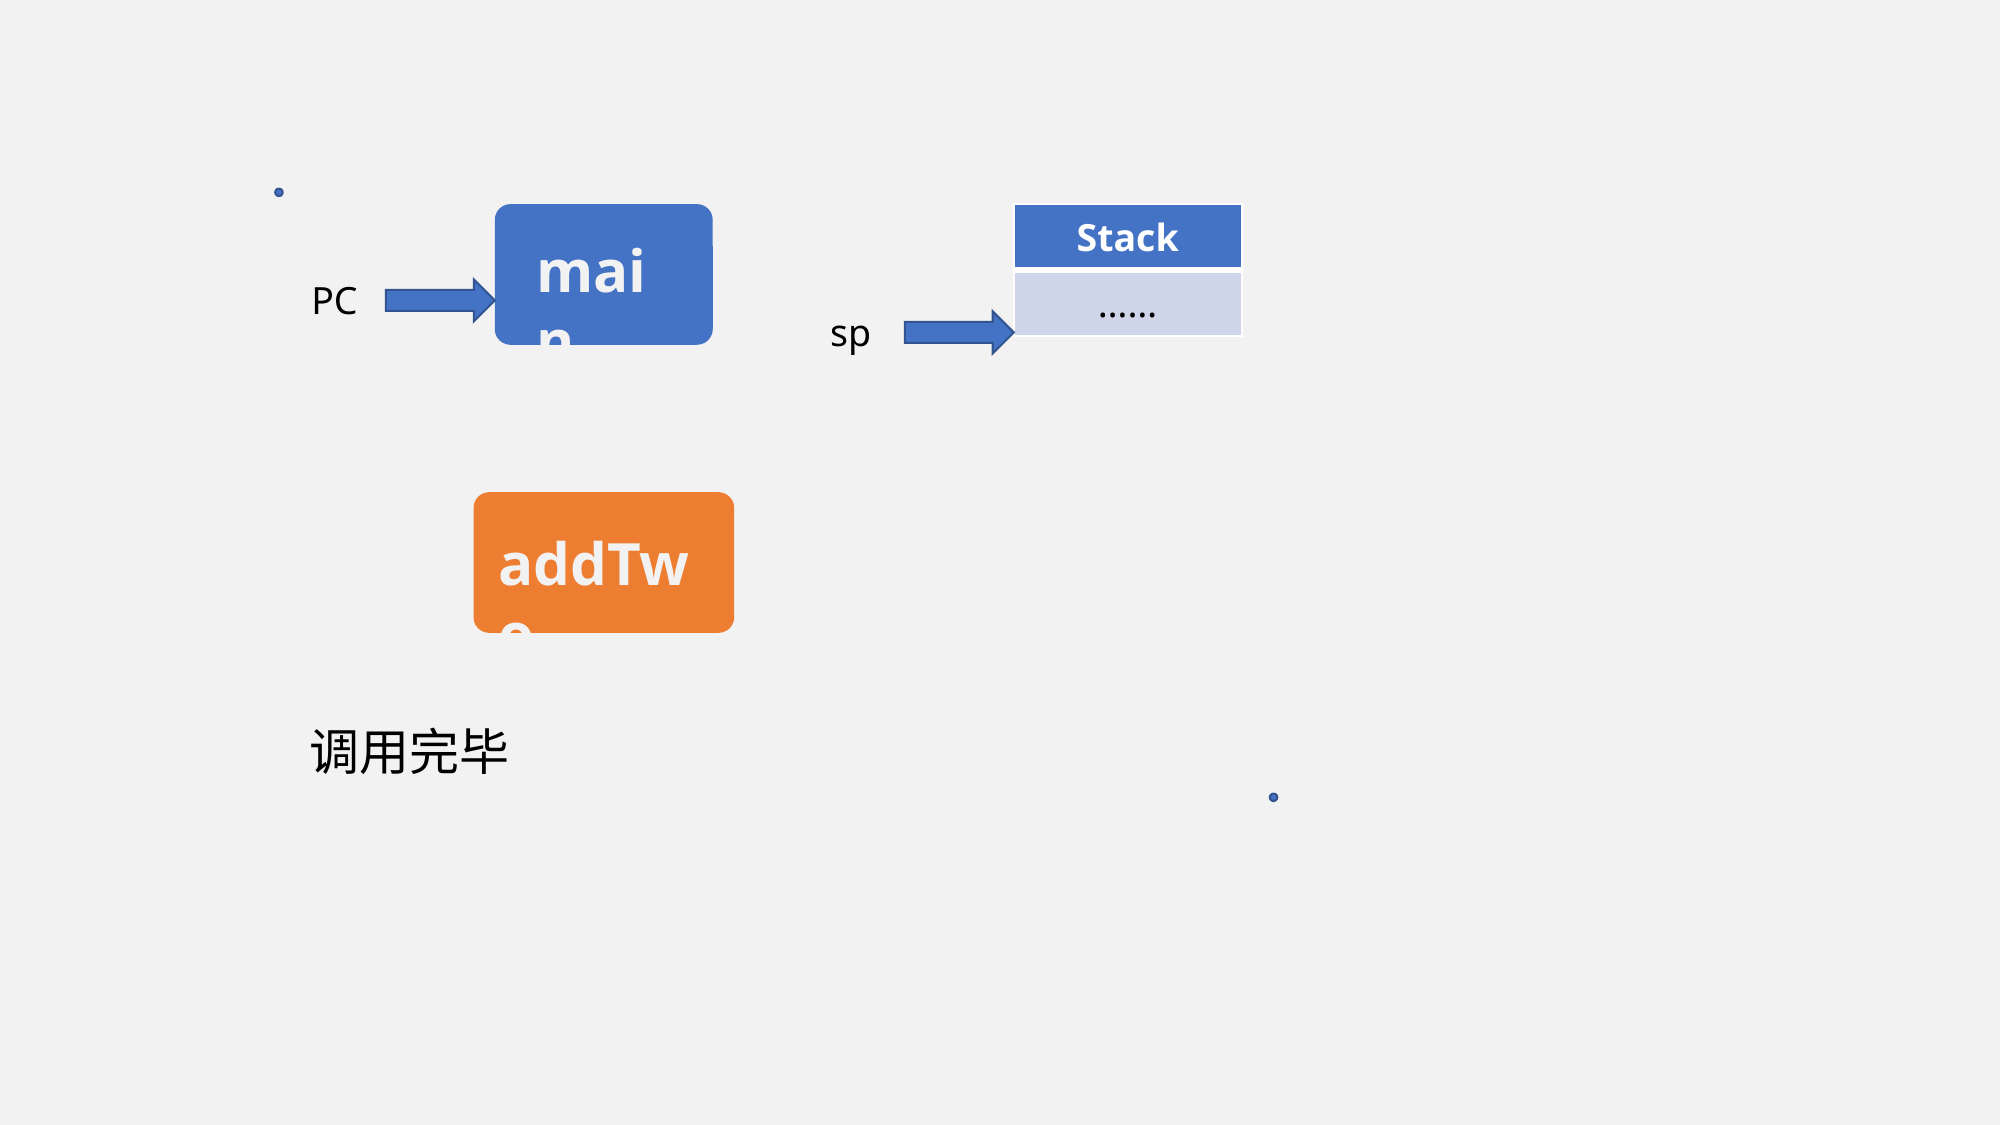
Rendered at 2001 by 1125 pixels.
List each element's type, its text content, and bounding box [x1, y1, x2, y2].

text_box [815, 302, 1014, 363]
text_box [296, 270, 495, 331]
table_header Stack [1015, 205, 1241, 267]
text_box [1268, 792, 1279, 803]
text_box [274, 187, 284, 198]
table_cell …… [1015, 273, 1241, 335]
text_box 调用完毕 [295, 713, 1234, 788]
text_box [494, 204, 713, 345]
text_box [473, 492, 735, 633]
